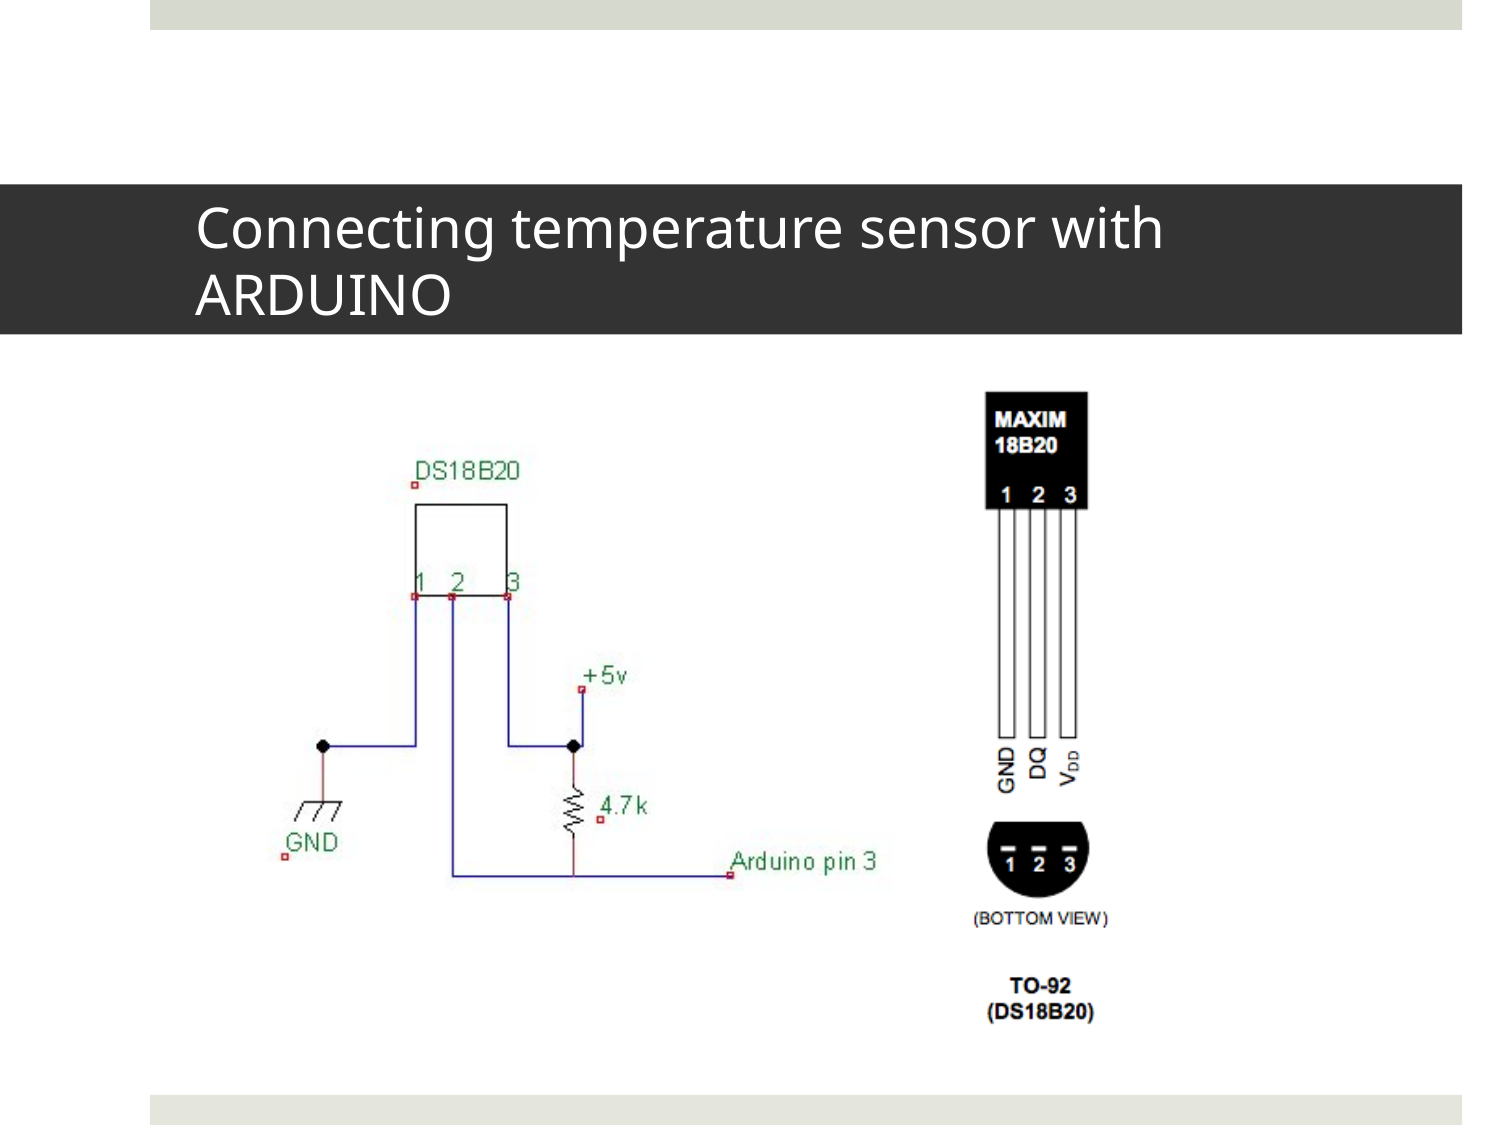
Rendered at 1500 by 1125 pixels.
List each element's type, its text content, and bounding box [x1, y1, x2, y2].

picture [970, 381, 1138, 1037]
picture [238, 415, 908, 914]
title Connecting temperature sensor with ARDUINO [0, 184, 1463, 335]
